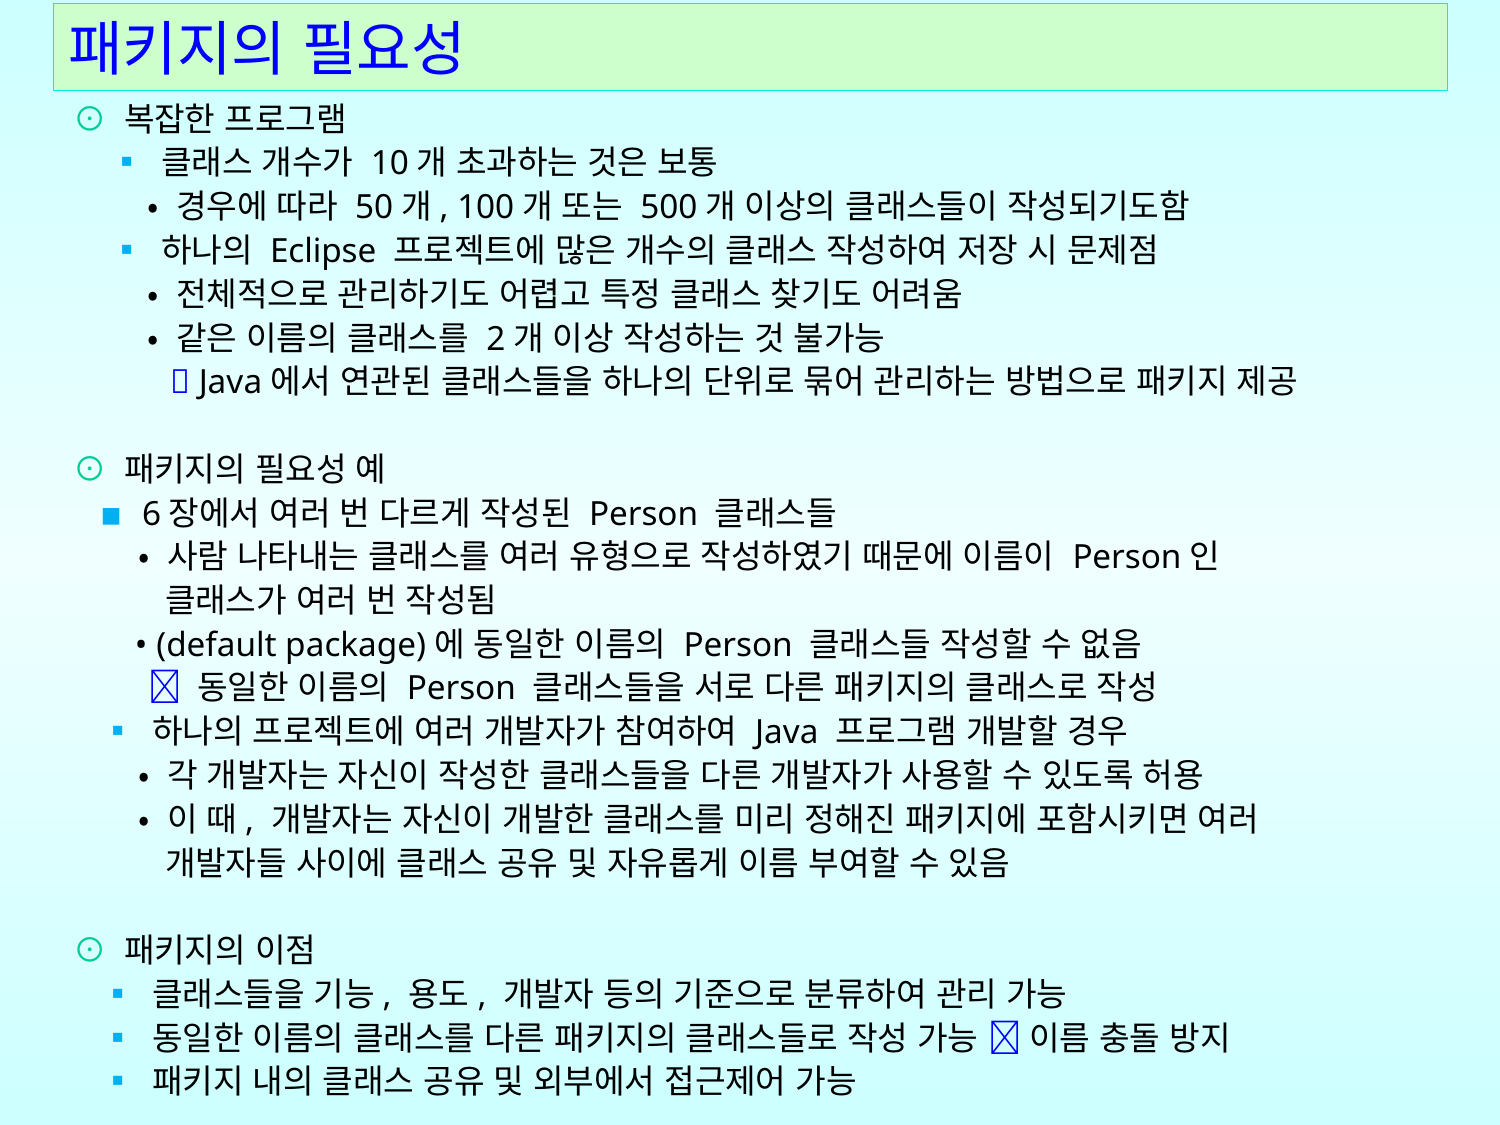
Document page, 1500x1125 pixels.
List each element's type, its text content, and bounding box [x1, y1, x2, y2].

text_box ⊙ 복잡한 프로그램 ▪ 클래스 개수가 10개 초과하는 것은 보통 • 경우에 따라 50개, 100개 또는 500개 이상의 클래스들이 작성되기도함 ▪ 하나의 Eclipse 프로젝트에 많은 개수의 클래스 작성하여 저장 시 문제점 • 전체적으로 관리하기도 어렵고 특정 클래스 찾기도 어려움 • 같은 이름의 클래스를 2개 이상 작성하는 것 불가능  Java에서 연관된 클래스들을 하나의 단위로 묶어 관리하는 방법으로 패키지 제공 ⊙ 패키지의 필요성 예 ▪ 6장에서 여러 번 다르게 작성된 Person 클래스들 • 사람 나타내는 클래스를 여러 유형으로 작성하였기 때문에 이름이 Person인 클래스가 여러 번 작성됨 • (default package)에 동일한 이름의 Person 클래스들 작성할 수 없음  동일한 이름의 Person 클래스들을 서로 다른 패키지의 클래스로 작성 ▪ 하나의 프로젝트에 여러 개발자가 참여하여 Java 프로그램 개발할 경우 • 각 개발자는 자신이 작성한 클래스들을 다른 개발자가 사용할 수 있도록 허용 • 이 때, 개발자는 자신이 개발한 클래스를 미리 정해진 패키지에 포함시키면 여러 개발자들 사이에 클래스 공유 및 자유롭게 이름 부여할 수 있음 ⊙ 패키지의 이점 ▪ 클래스들을 기능, 용도, 개발자 등의 기준으로 분류하여 관리 가능 ▪ 동일한 이름의 클래스를 다른 패키지의 클래스들로 작성 가능  이름 충돌 방지 ▪ 패키지 내의 클래스 공유 및 외부에서 접근제어 가능 [58, 86, 1442, 1108]
title 패키지의 필요성 [53, 3, 1448, 91]
